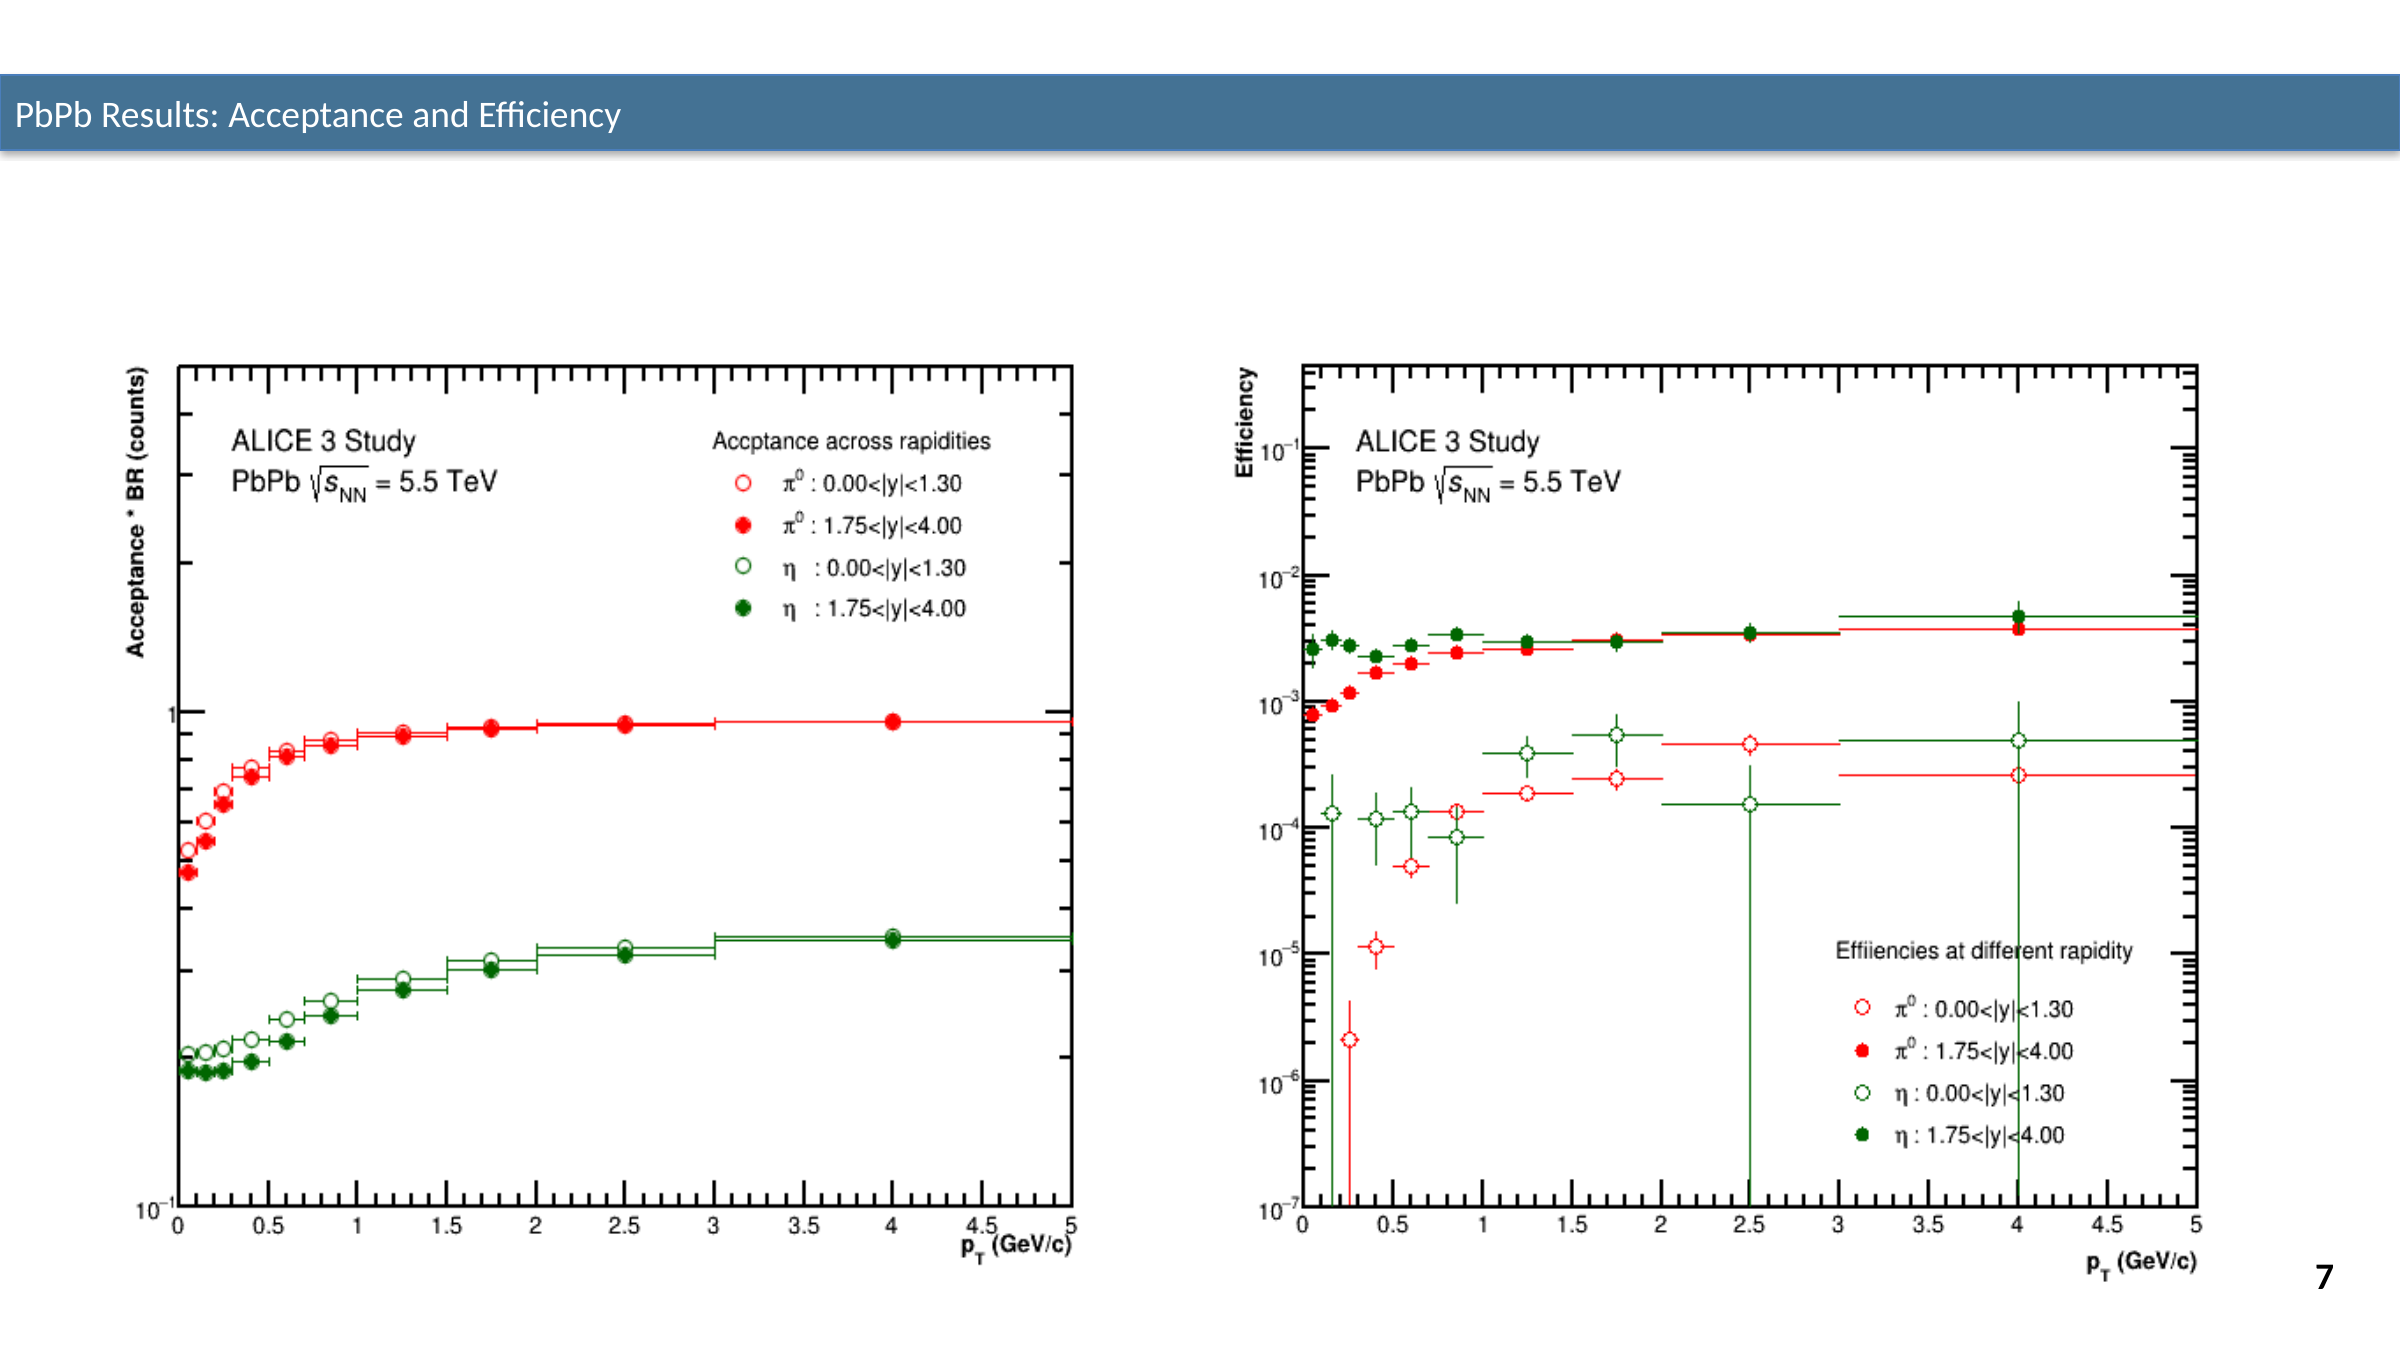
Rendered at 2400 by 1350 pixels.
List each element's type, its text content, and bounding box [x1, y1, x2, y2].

picture [74, 262, 1126, 1313]
text_box 7 [2300, 1199, 2350, 1305]
text_box PbPb Results: Acceptance and Efficiency [0, 74, 2400, 151]
picture [1199, 262, 2251, 1313]
